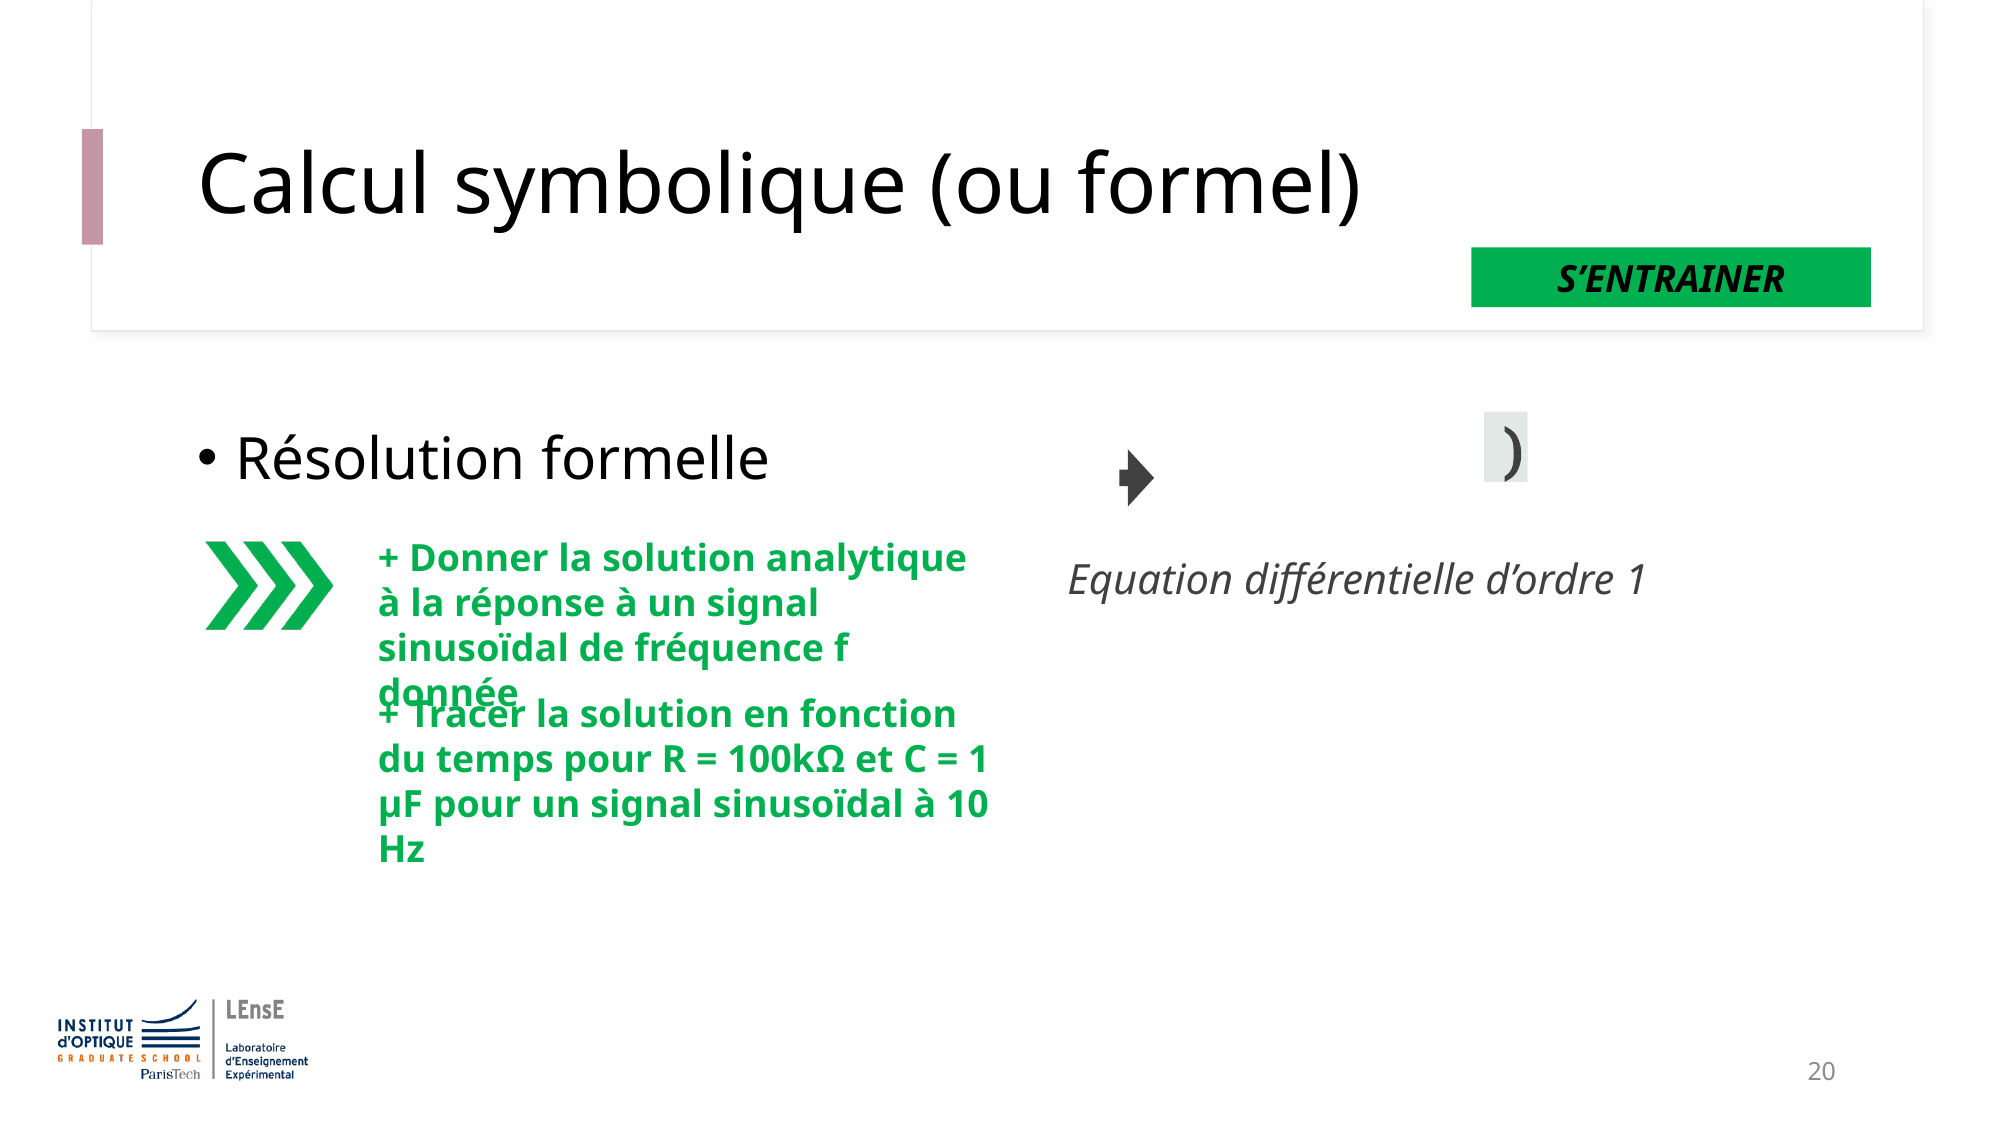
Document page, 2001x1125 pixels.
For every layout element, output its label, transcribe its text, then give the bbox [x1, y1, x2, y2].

picture [193, 510, 344, 661]
text_box + Donner la solution analytique à la réponse à un signal sinusoïdal de fréquence f donnée [363, 526, 1013, 682]
slide_number 20 [1401, 1042, 1851, 1103]
text_box [1118, 446, 1156, 510]
text_box + Tracer la solution en fonction du temps pour R = 100kΩ et C = 1 µF pour un signal sinusoïdal à 10 Hz [363, 682, 1013, 878]
list Résolution formelle [183, 406, 993, 1013]
text_box S’ENTRAINER [1471, 247, 1871, 308]
text_box Equation différentielle d’ordre 1 [1052, 545, 1762, 611]
title Calcul symbolique (ou formel) [183, 90, 1851, 284]
picture [33, 973, 333, 1097]
